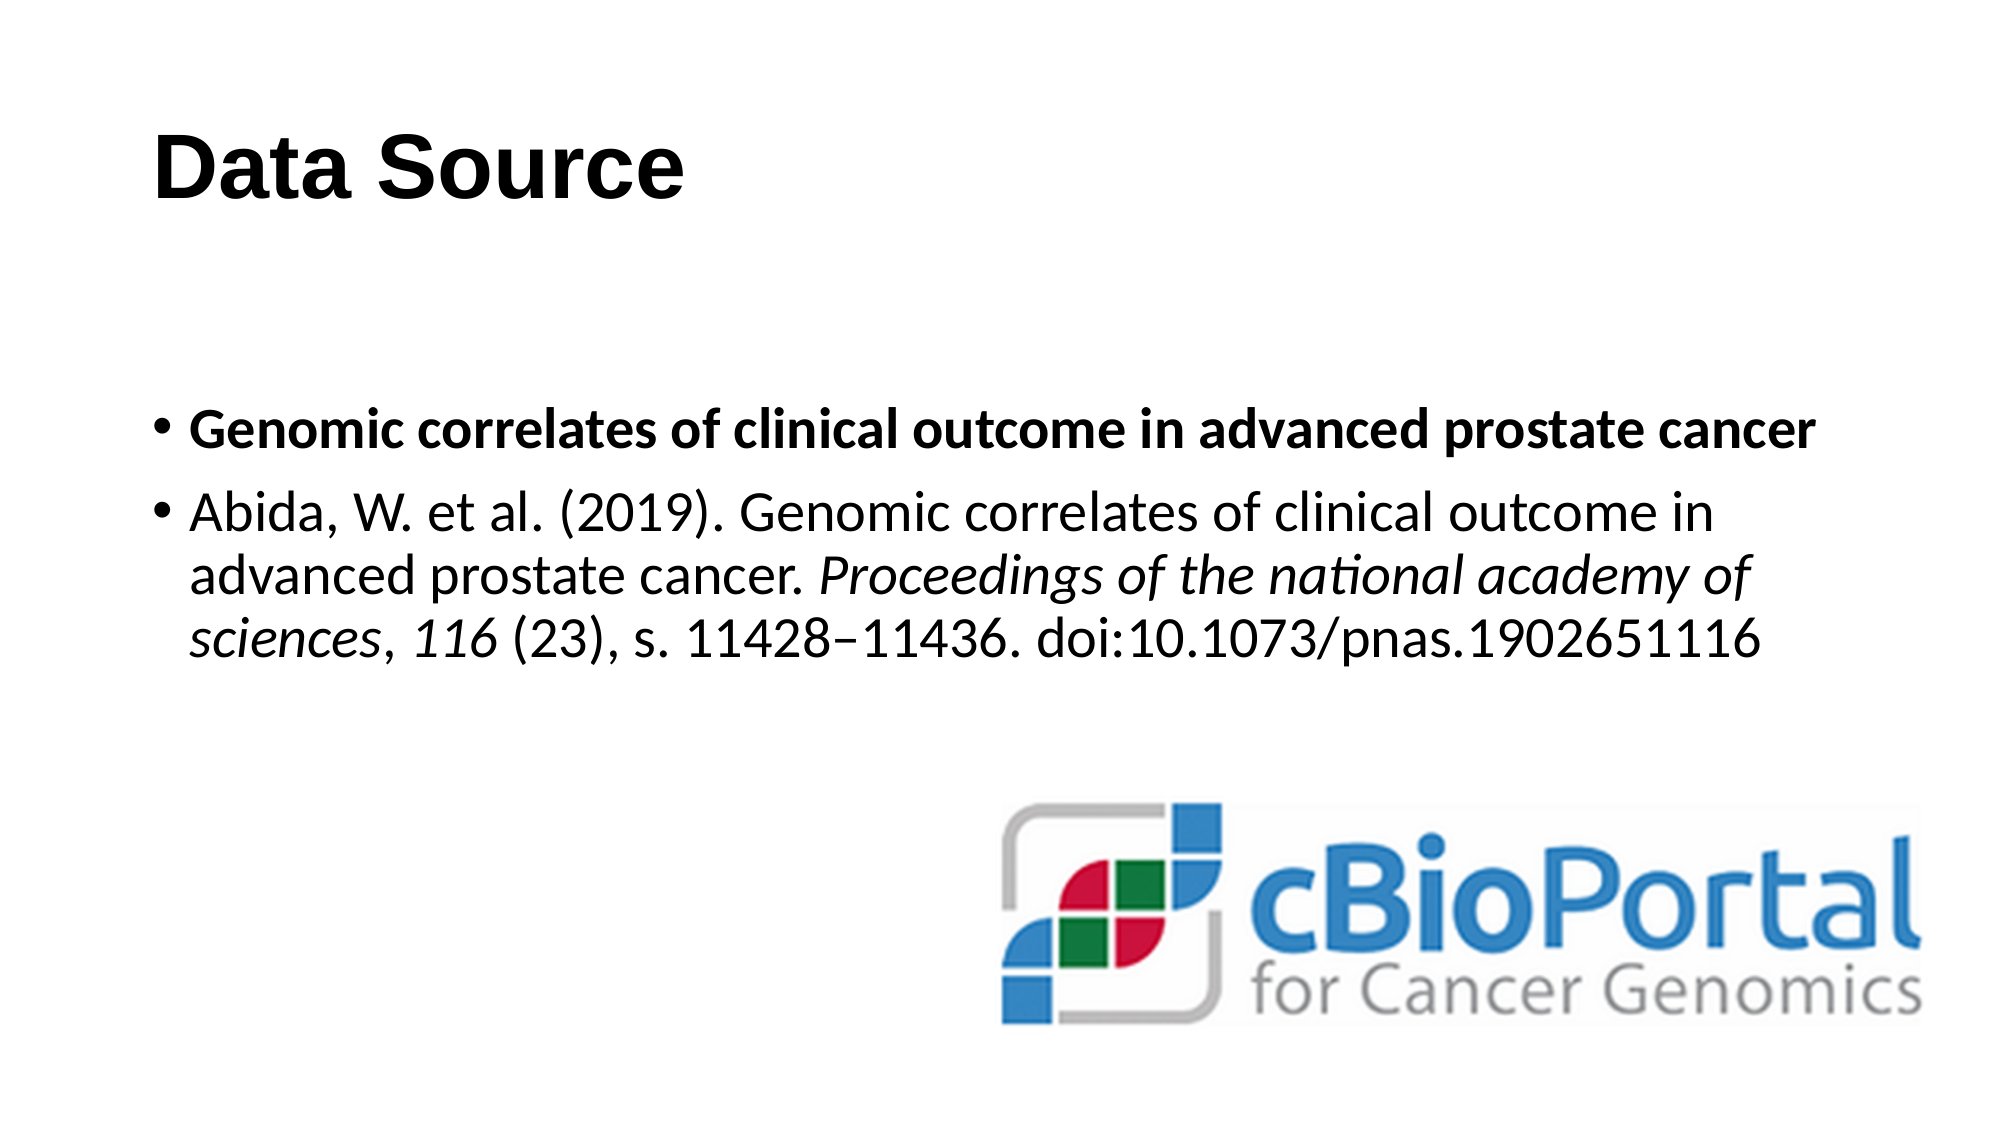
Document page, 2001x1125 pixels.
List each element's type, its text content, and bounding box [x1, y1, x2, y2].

list Genomic correlates of clinical outcome in advanced prostate cancer Abida, W. et al. (2019). Genomic correlates of clinical outcome in advanced prostate cancer. Proceedings of the national academy of sciences, 116 (23), s. 11428–11436. doi:10.1073/pnas.1902651116 [137, 299, 1863, 1014]
title Data Source [137, 59, 1863, 278]
picture [935, 755, 2000, 1094]
